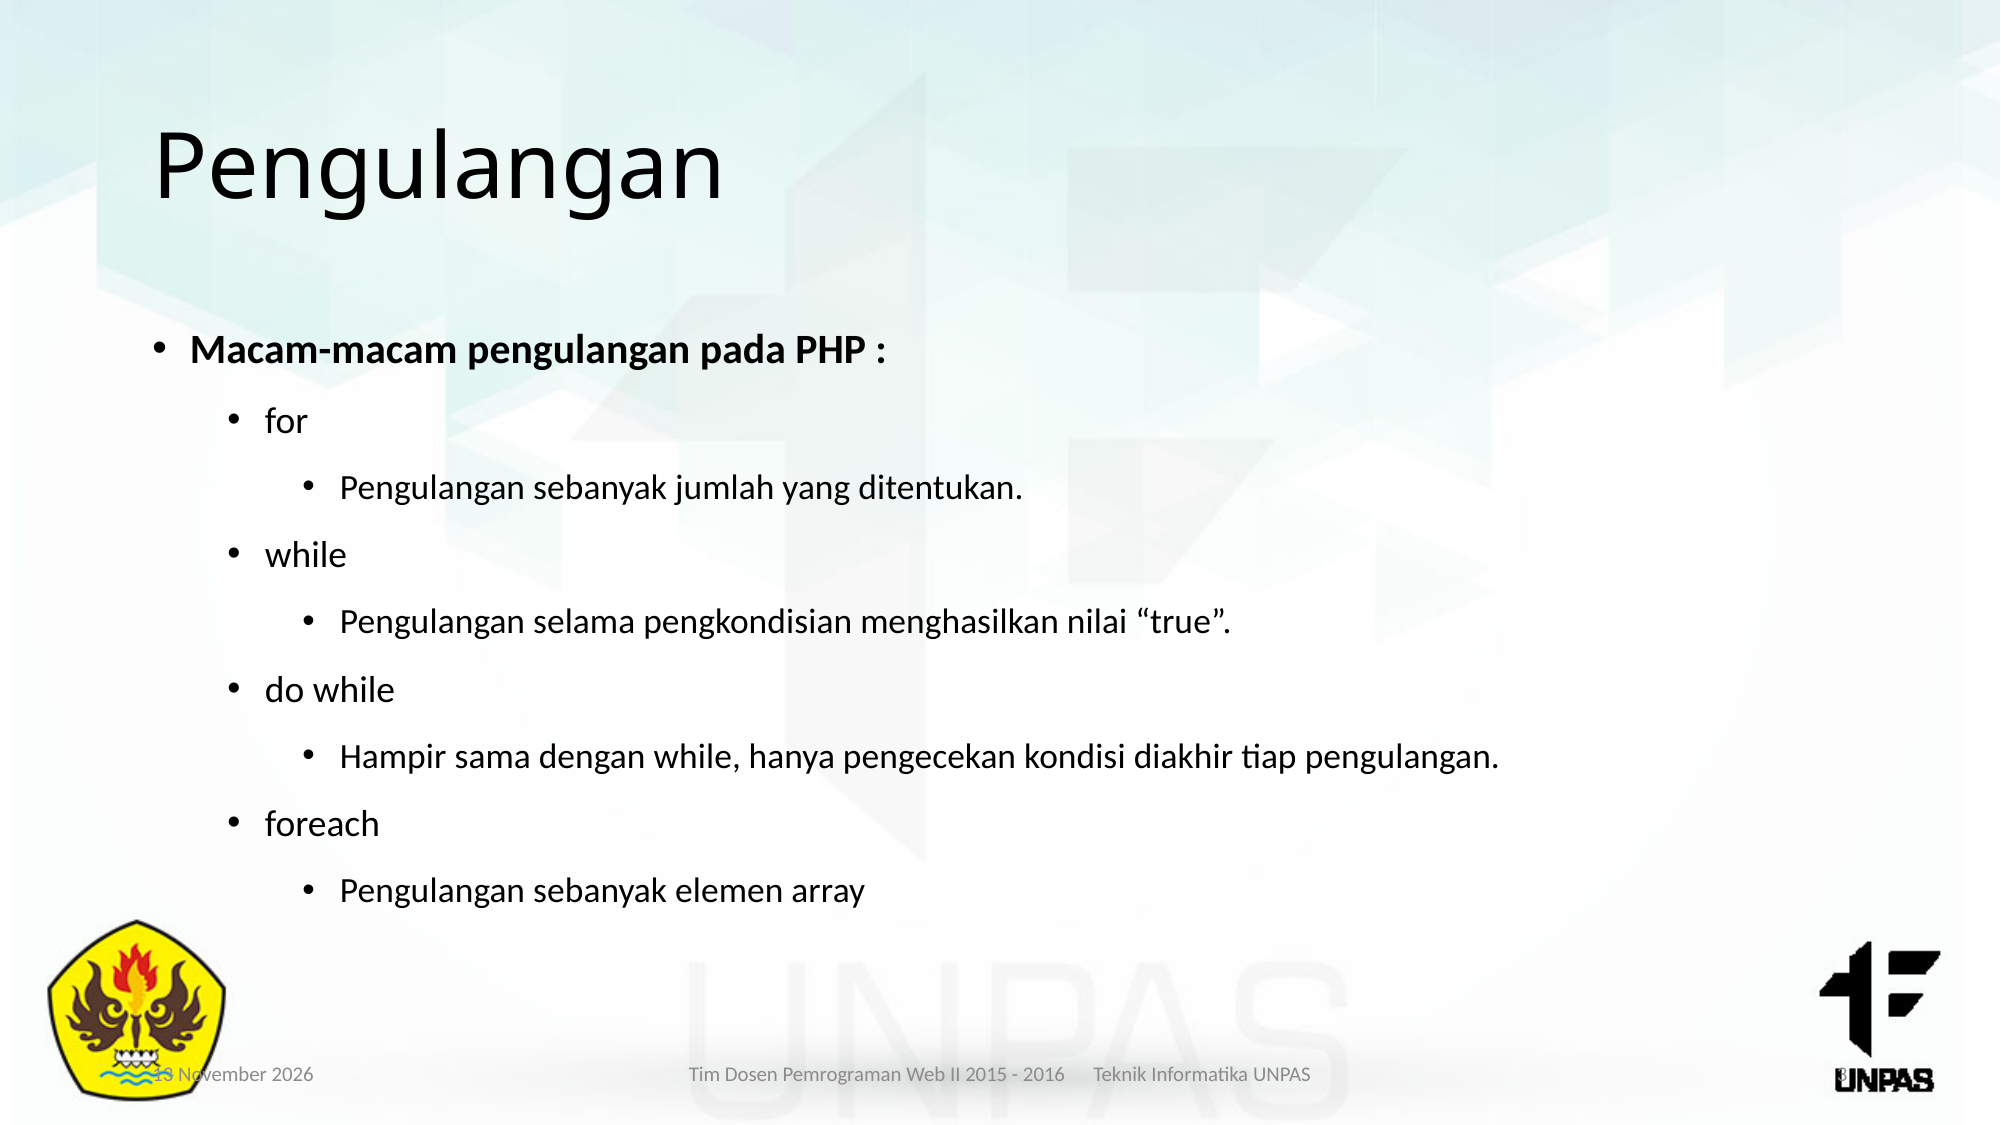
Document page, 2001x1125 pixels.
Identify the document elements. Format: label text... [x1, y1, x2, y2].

list Macam-macam pengulangan pada PHP : for Pengulangan sebanyak jumlah yang ditentukan. while Pengulangan selama pengkondisian menghasilkan nilai “true”. do while Hampir sama dengan while, hanya pengecekan kondisi diakhir tiap pengulangan. foreach Pengulangan sebanyak elemen array [137, 299, 1863, 1014]
footer Tim Dosen Pemrograman Web II 2015 - 2016 Teknik Informatika UNPAS [662, 1042, 1338, 1103]
slide_number 3 [1412, 1042, 1863, 1103]
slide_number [137, 1042, 588, 1103]
title Pengulangan [137, 59, 1863, 278]
picture [0, 0, 2000, 1125]
